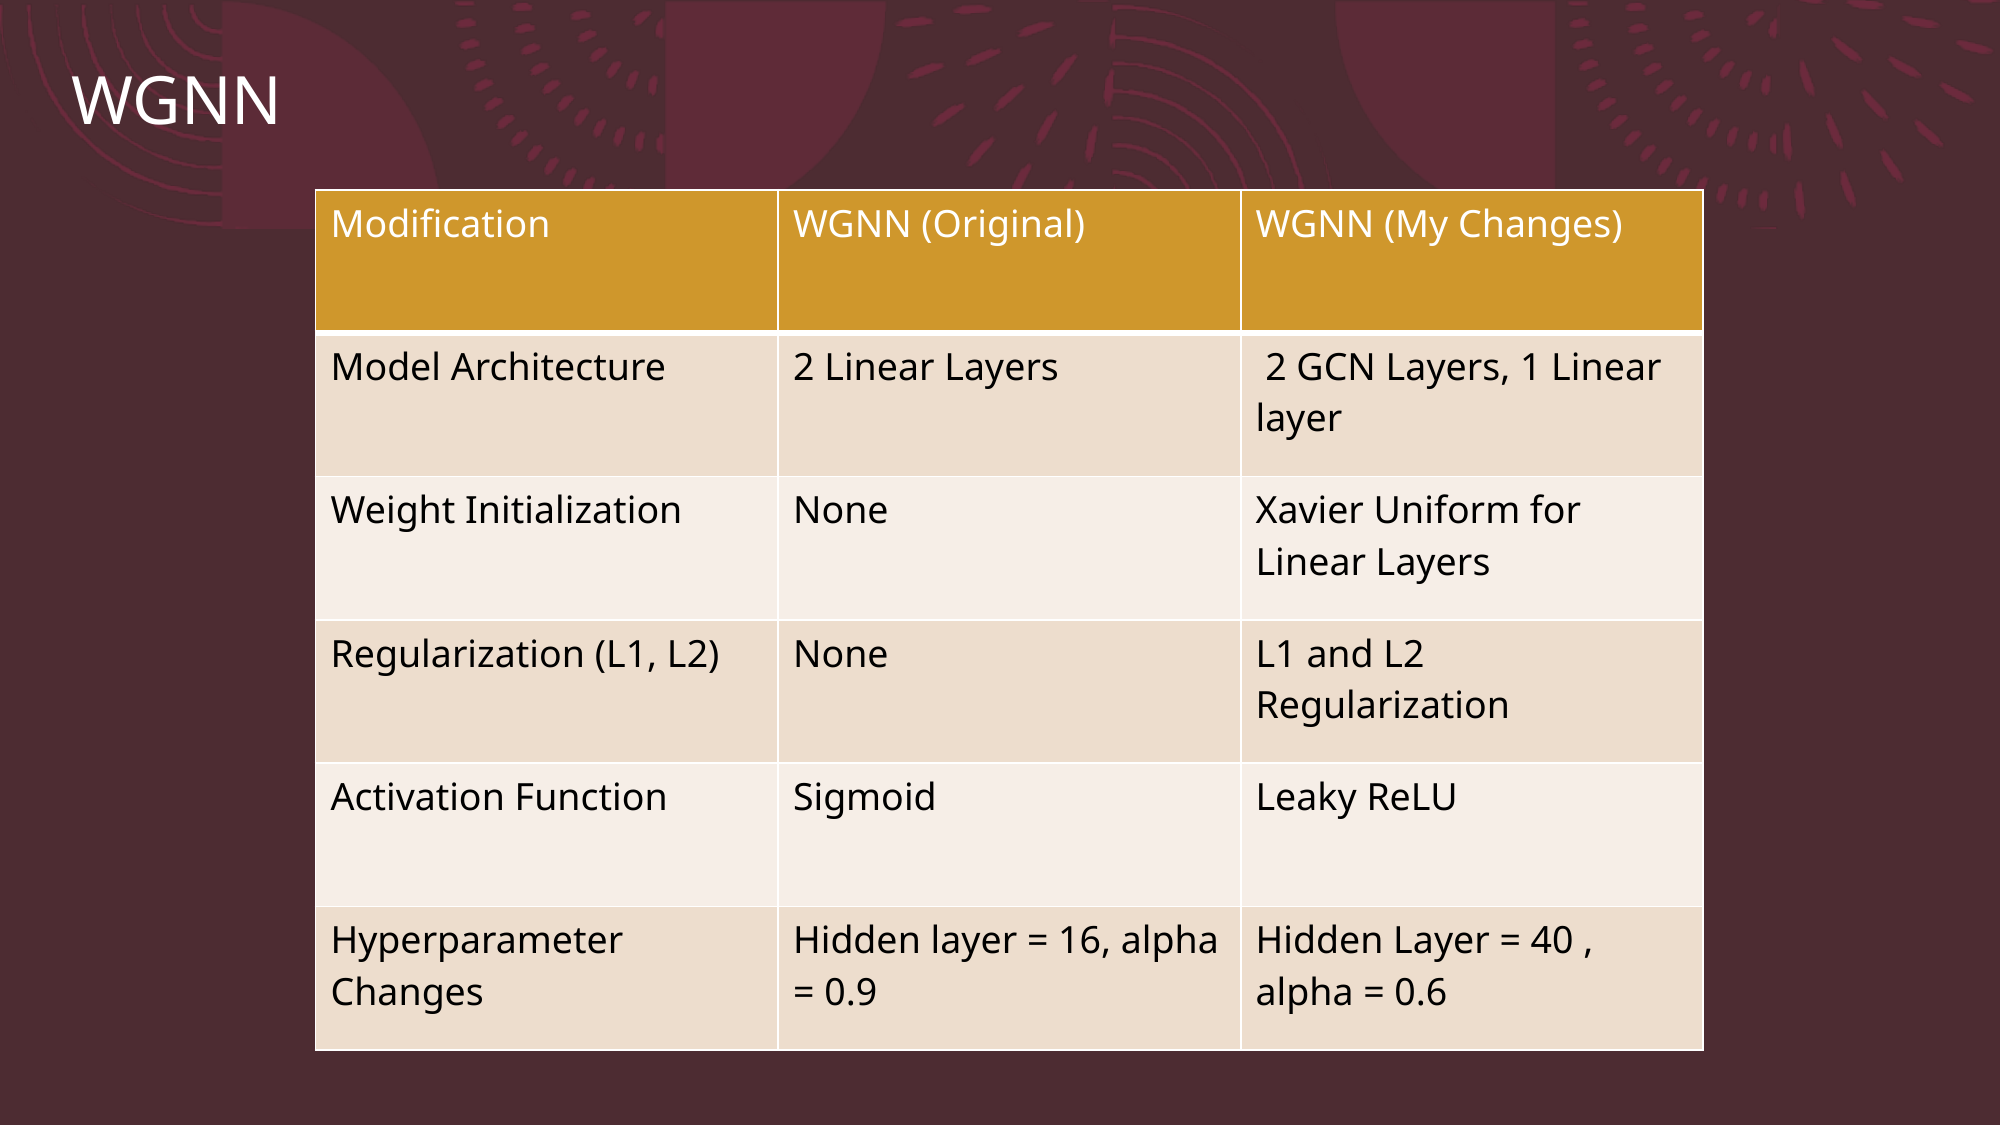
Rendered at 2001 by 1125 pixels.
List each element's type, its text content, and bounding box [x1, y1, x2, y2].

table_cell Leaky ReLU [1242, 764, 1702, 906]
table_cell Sigmoid [779, 764, 1240, 906]
table_cell 2 GCN Layers, 1 Linear layer [1242, 336, 1702, 476]
table_cell Xavier Uniform for Linear Layers [1242, 477, 1702, 619]
table_header WGNN (My Changes) [1242, 191, 1702, 330]
table_cell Weight Initialization [316, 477, 777, 619]
table_cell Regularization (L1, L2) [316, 621, 777, 762]
table_cell Hyperparameter Changes [316, 907, 777, 1049]
table_cell Activation Function [316, 764, 777, 906]
table_header WGNN (Original) [779, 191, 1240, 330]
table_cell None [779, 477, 1240, 619]
table_cell 2 Linear Layers [779, 336, 1240, 476]
table_cell Hidden layer = 16, alpha = 0.9 [779, 907, 1240, 1049]
table_cell Hidden Layer = 40 , alpha = 0.6 [1242, 907, 1702, 1049]
table_cell L1 and L2 Regularization [1242, 621, 1702, 762]
table_cell None [779, 621, 1240, 762]
table_cell Model Architecture [316, 336, 777, 476]
text_box WGNN [56, 50, 1057, 146]
table_header Modification [316, 191, 777, 330]
